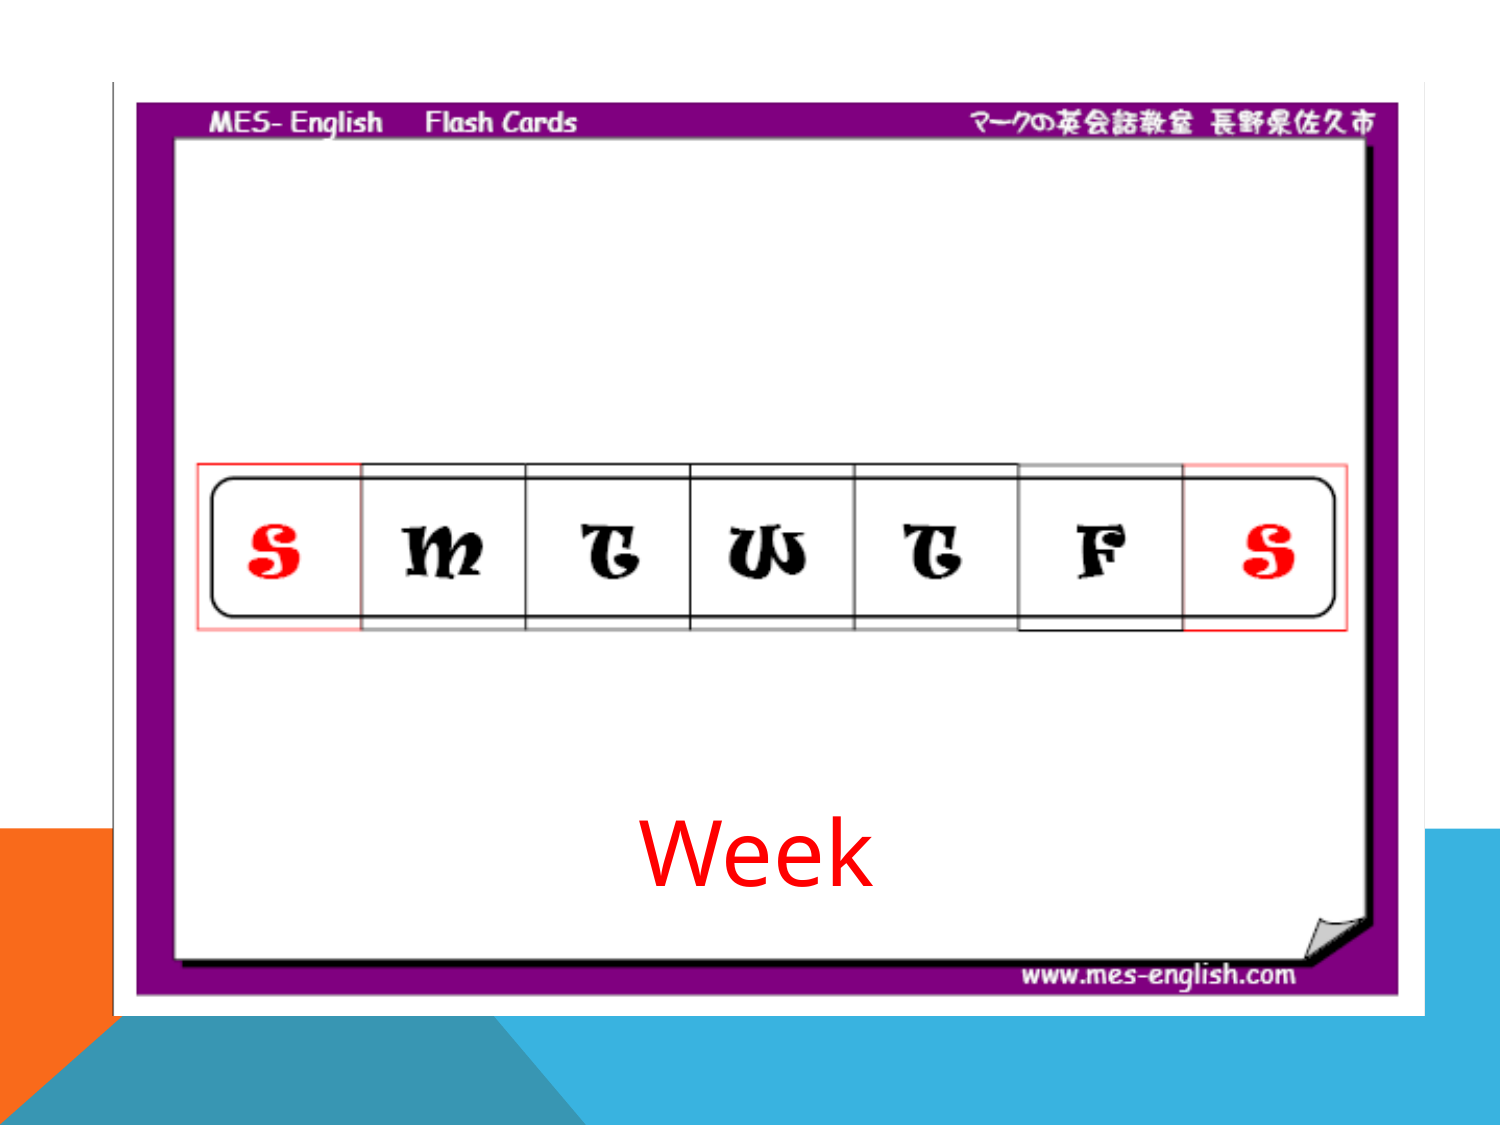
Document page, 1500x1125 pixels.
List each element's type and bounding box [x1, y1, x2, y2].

picture [112, 82, 1426, 1016]
